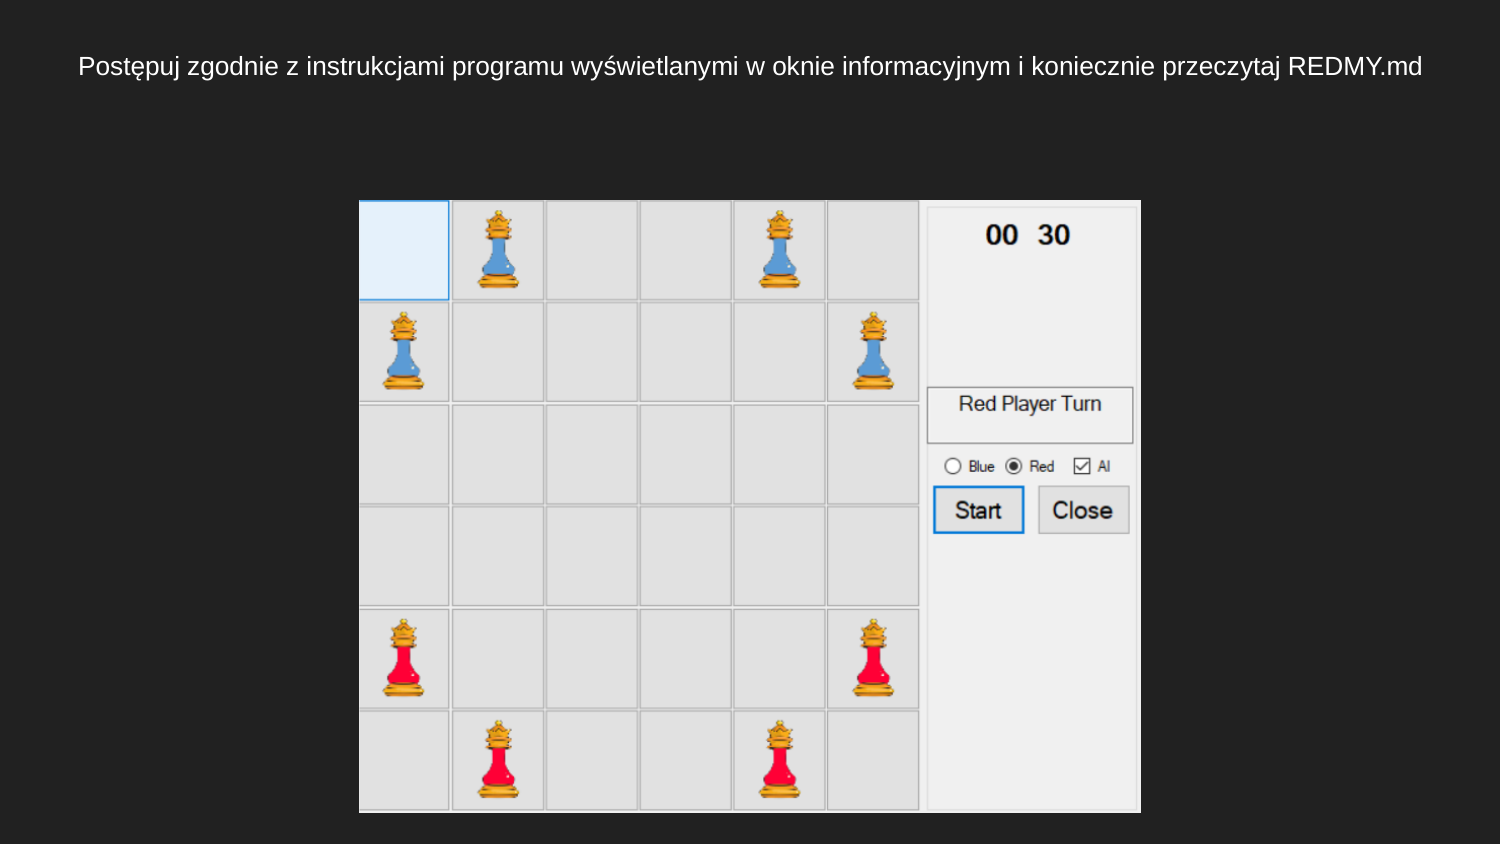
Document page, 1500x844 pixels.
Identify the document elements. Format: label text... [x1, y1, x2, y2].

title Postępuj zgodnie z instrukcjami programu wyświetlanymi w oknie informacyjnym i koniecznie przeczytaj REDMY.md [51, 34, 1449, 129]
picture [358, 200, 1141, 813]
